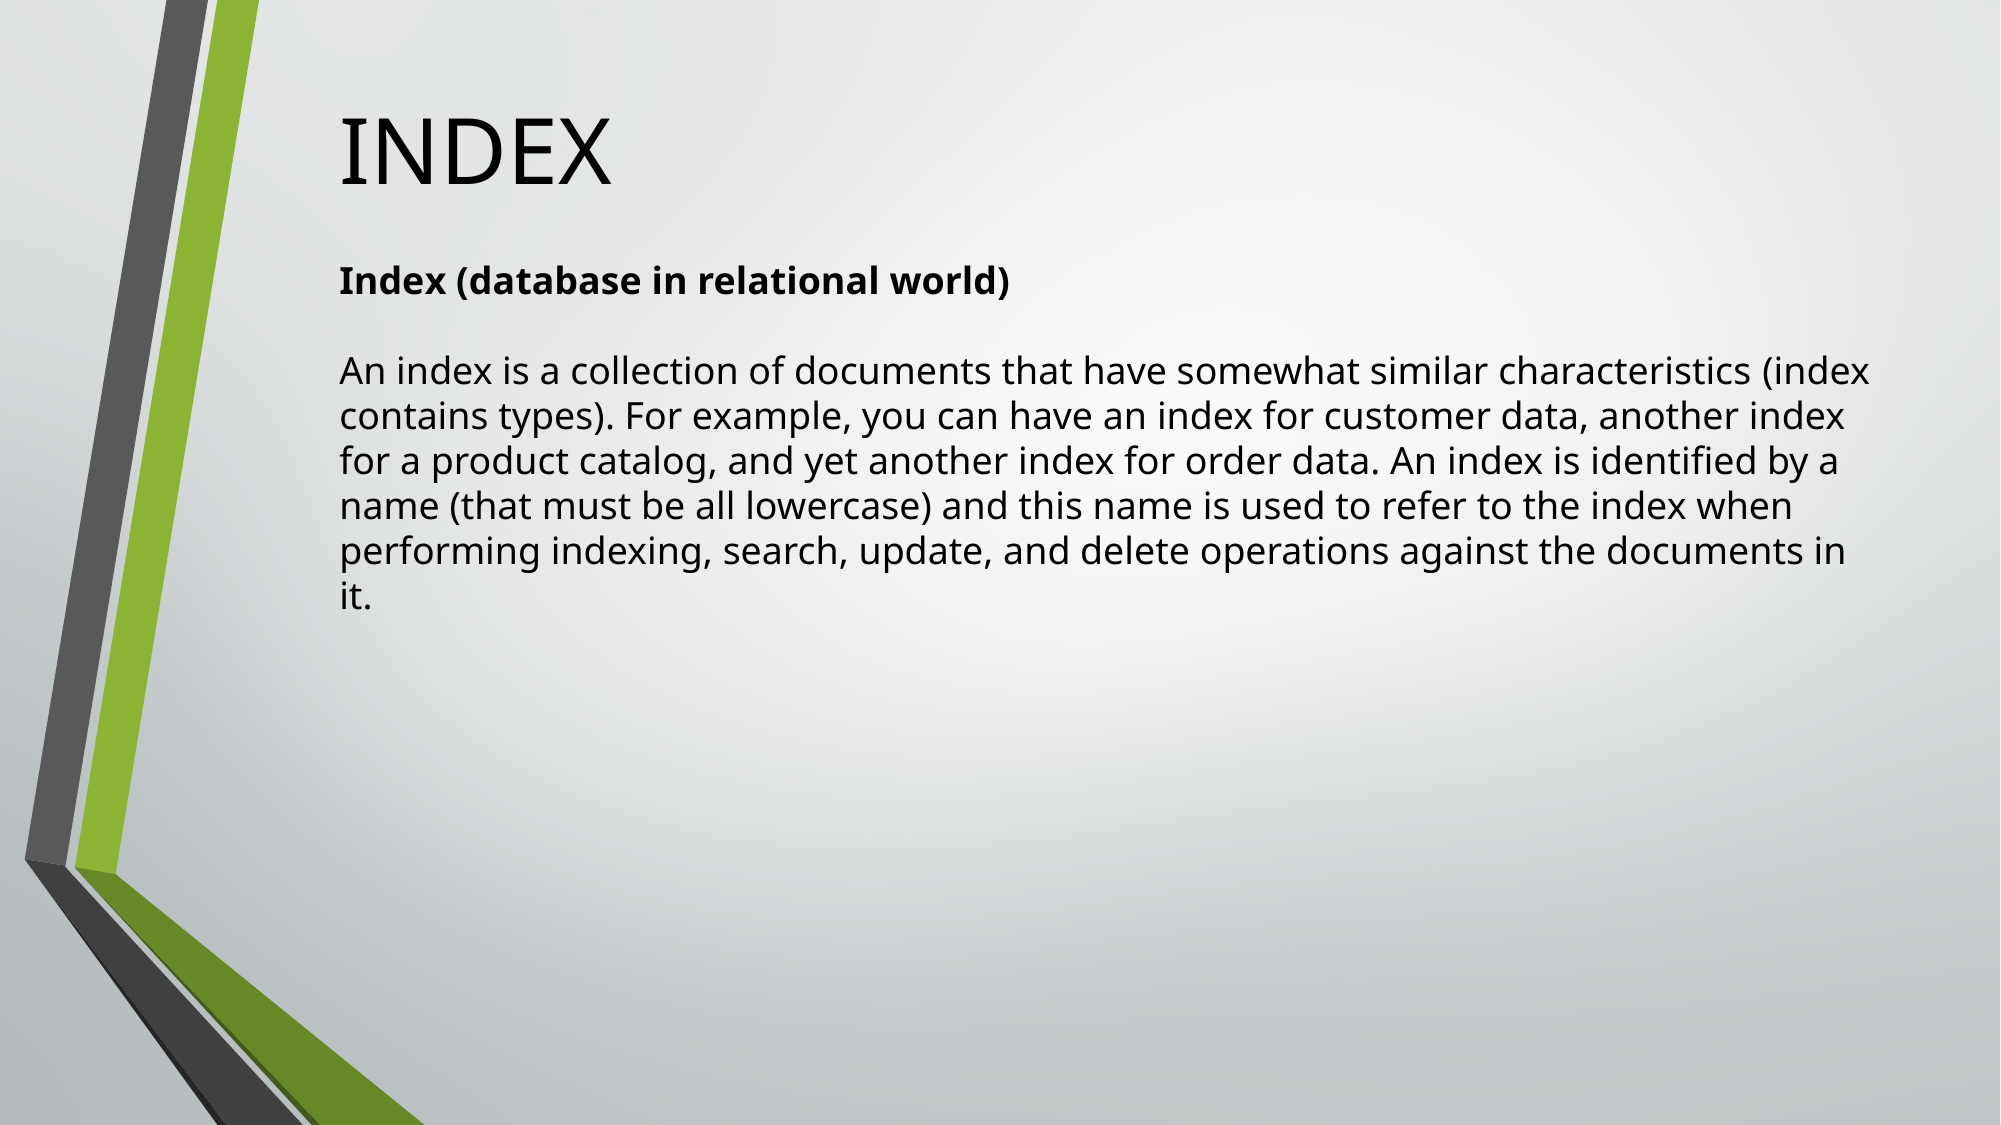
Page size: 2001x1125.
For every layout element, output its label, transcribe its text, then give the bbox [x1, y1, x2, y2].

text_box Index (database in relational world) An index is a collection of documents that have somewhat similar characteristics (index contains types). For example, you can have an index for customer data, another index for a product catalog, and yet another index for order data. An index is identified by a name (that must be all lowercase) and this name is used to refer to the index when performing indexing, search, update, and delete operations against the documents in it. [324, 249, 1887, 625]
text_box INDEX [324, 85, 1325, 211]
